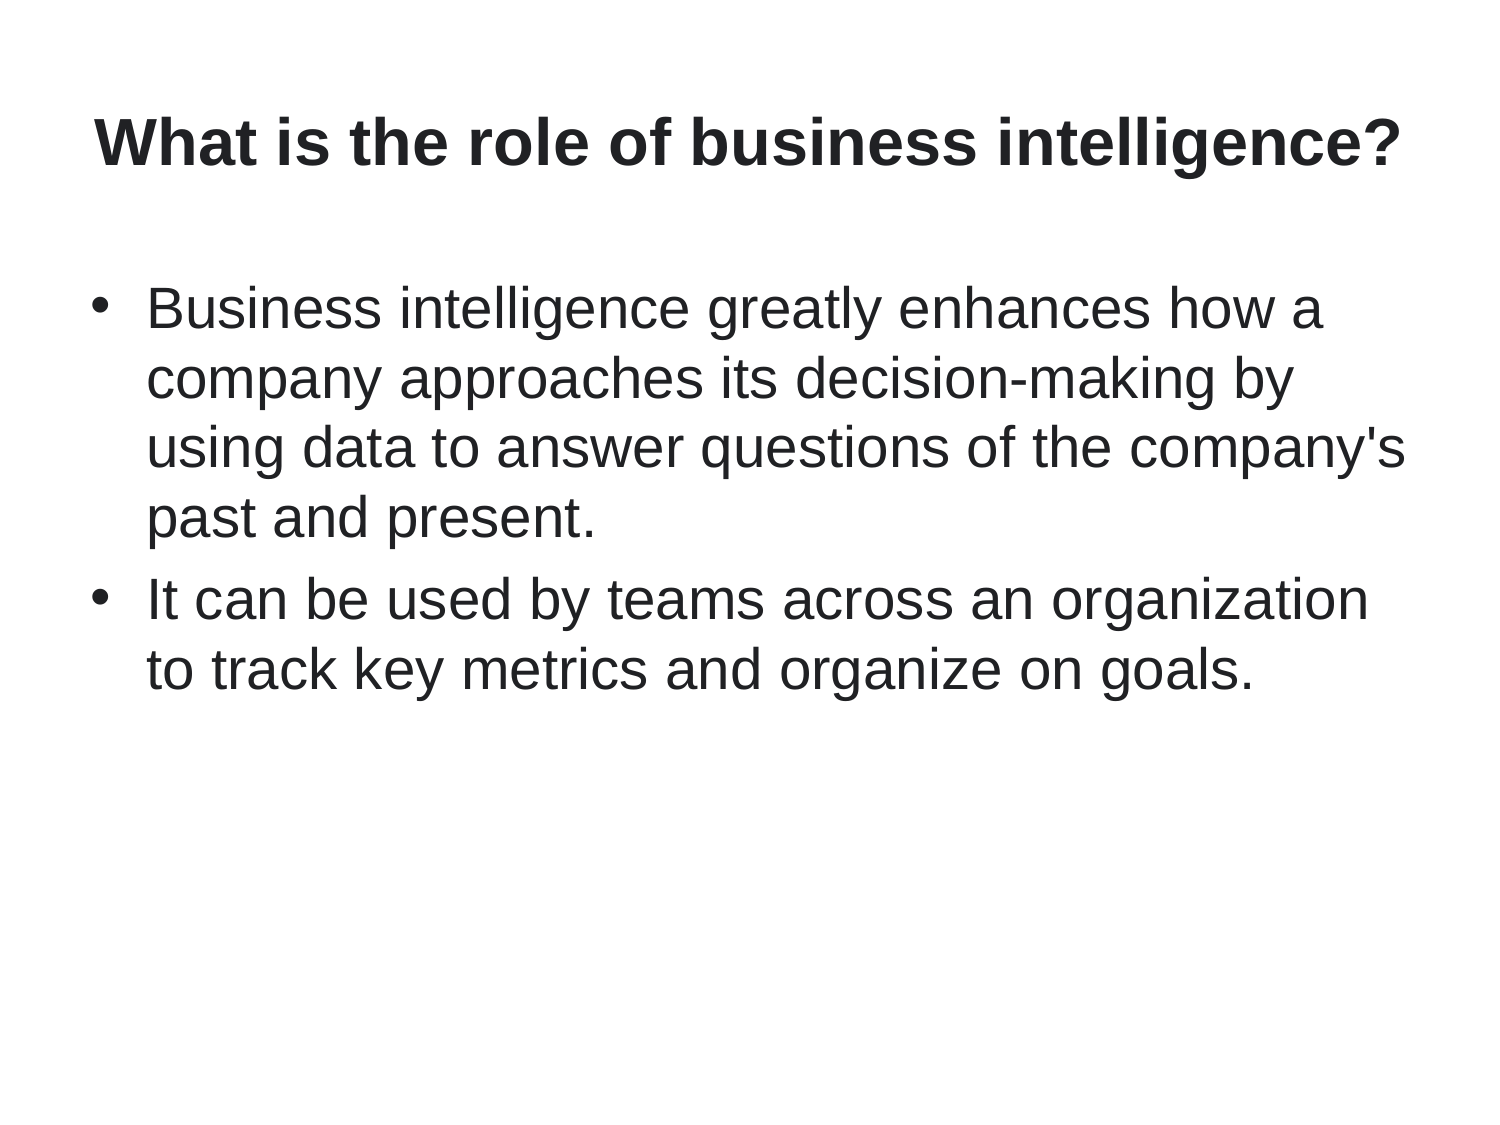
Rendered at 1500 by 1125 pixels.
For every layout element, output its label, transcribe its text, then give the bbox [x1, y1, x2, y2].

title What is the role of business intelligence? [75, 45, 1425, 233]
list Business intelligence greatly enhances how a company approaches its decision-making by using data to answer questions of the company's past and present. It can be used by teams across an organization to track key metrics and organize on goals. [75, 262, 1425, 1005]
